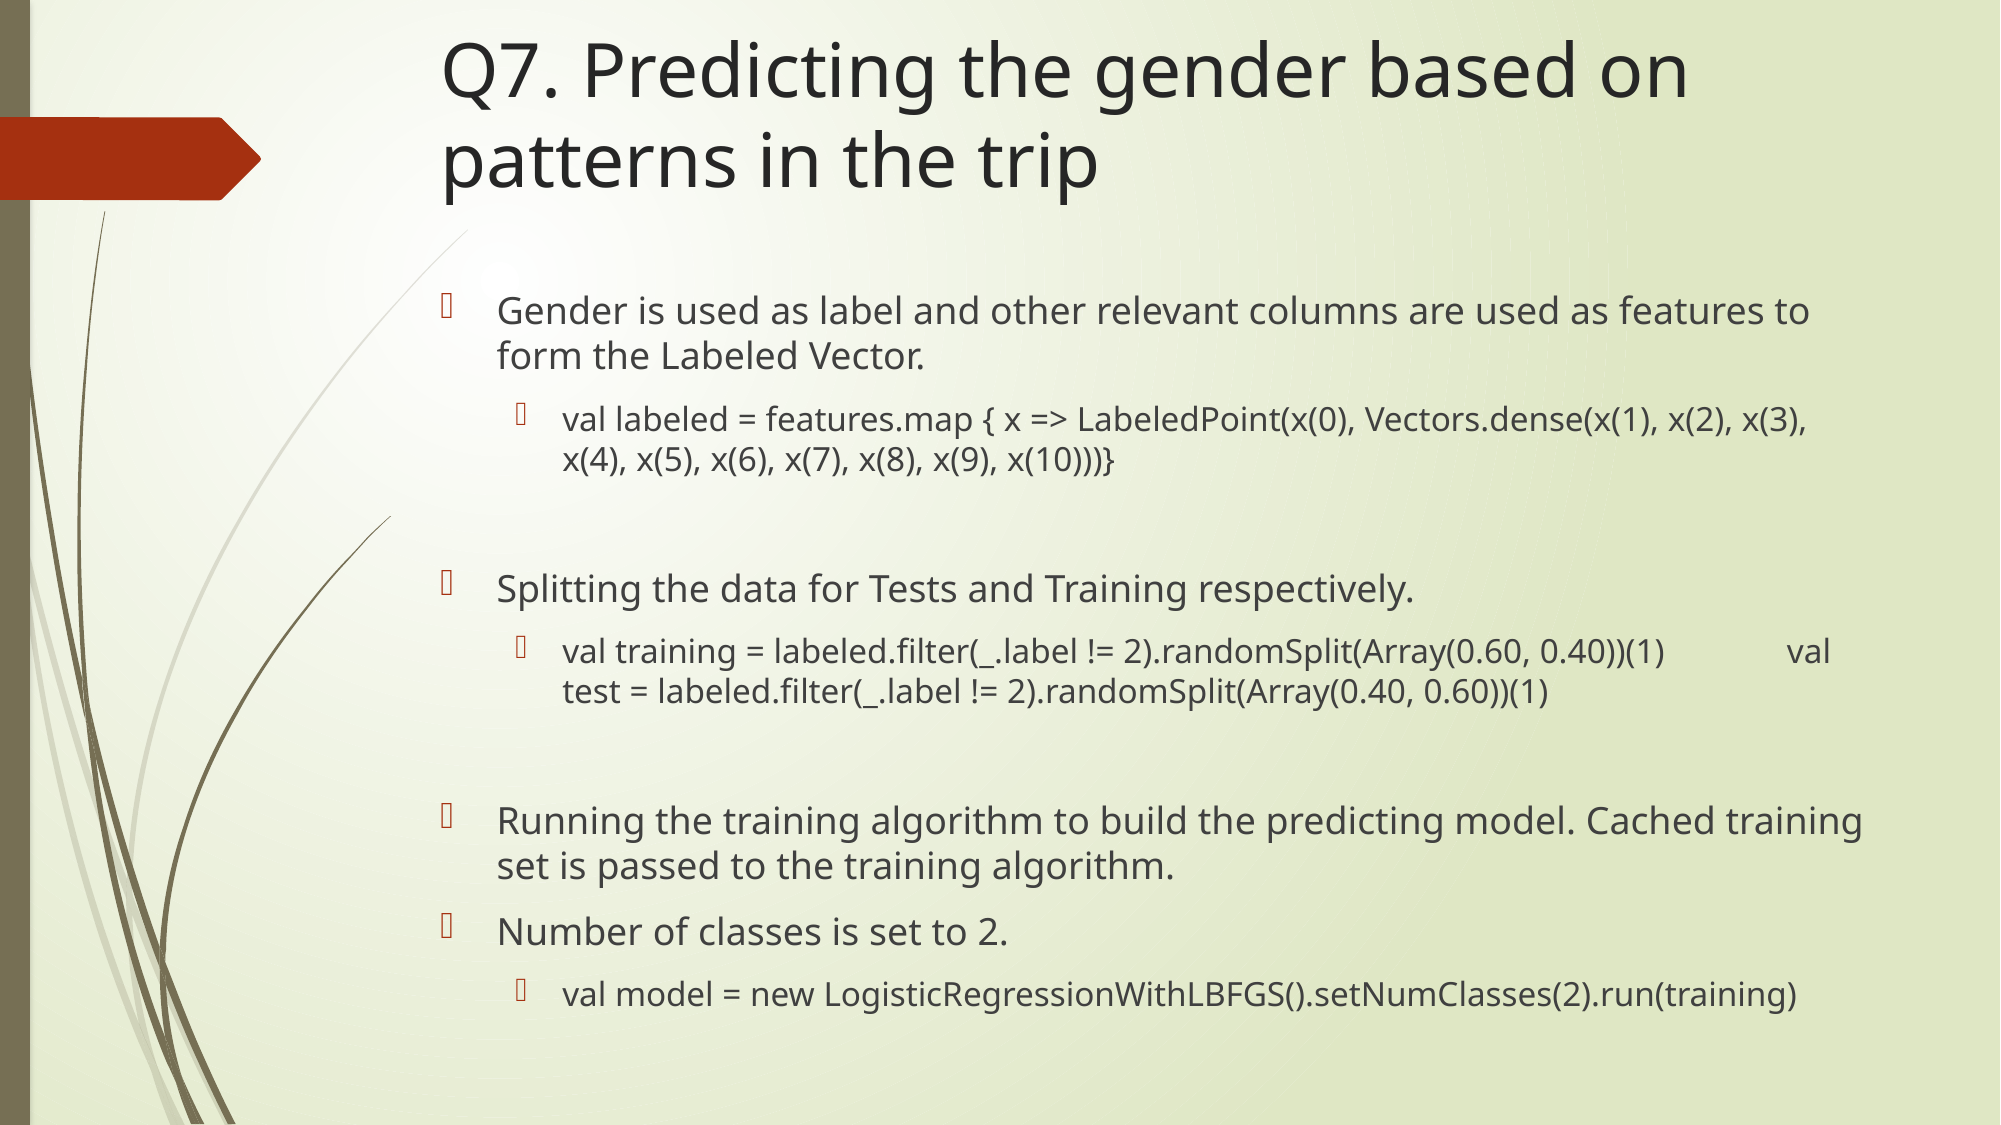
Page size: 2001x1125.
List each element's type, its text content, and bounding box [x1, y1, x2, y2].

title Q7. Predicting the gender based on patterns in the trip [425, 14, 1888, 225]
list Gender is used as label and other relevant columns are used as features to form the Labeled Vector. val labeled = features.map { x => LabeledPoint(x(0), Vectors.dense(x(1), x(2), x(3), x(4), x(5), x(6), x(7), x(8), x(9), x(10)))} Splitting the data for Tests and Training respectively. val training = labeled.filter(_.label != 2).randomSplit(Array(0.60, 0.40))(1) val test = labeled.filter(_.label != 2).randomSplit(Array(0.40, 0.60))(1) Running the training algorithm to build the predicting model. Cached training set is passed to the training algorithm. Number of classes is set to 2. val model = new LogisticRegressionWithLBFGS().setNumClasses(2).run(training) [425, 279, 1888, 1036]
